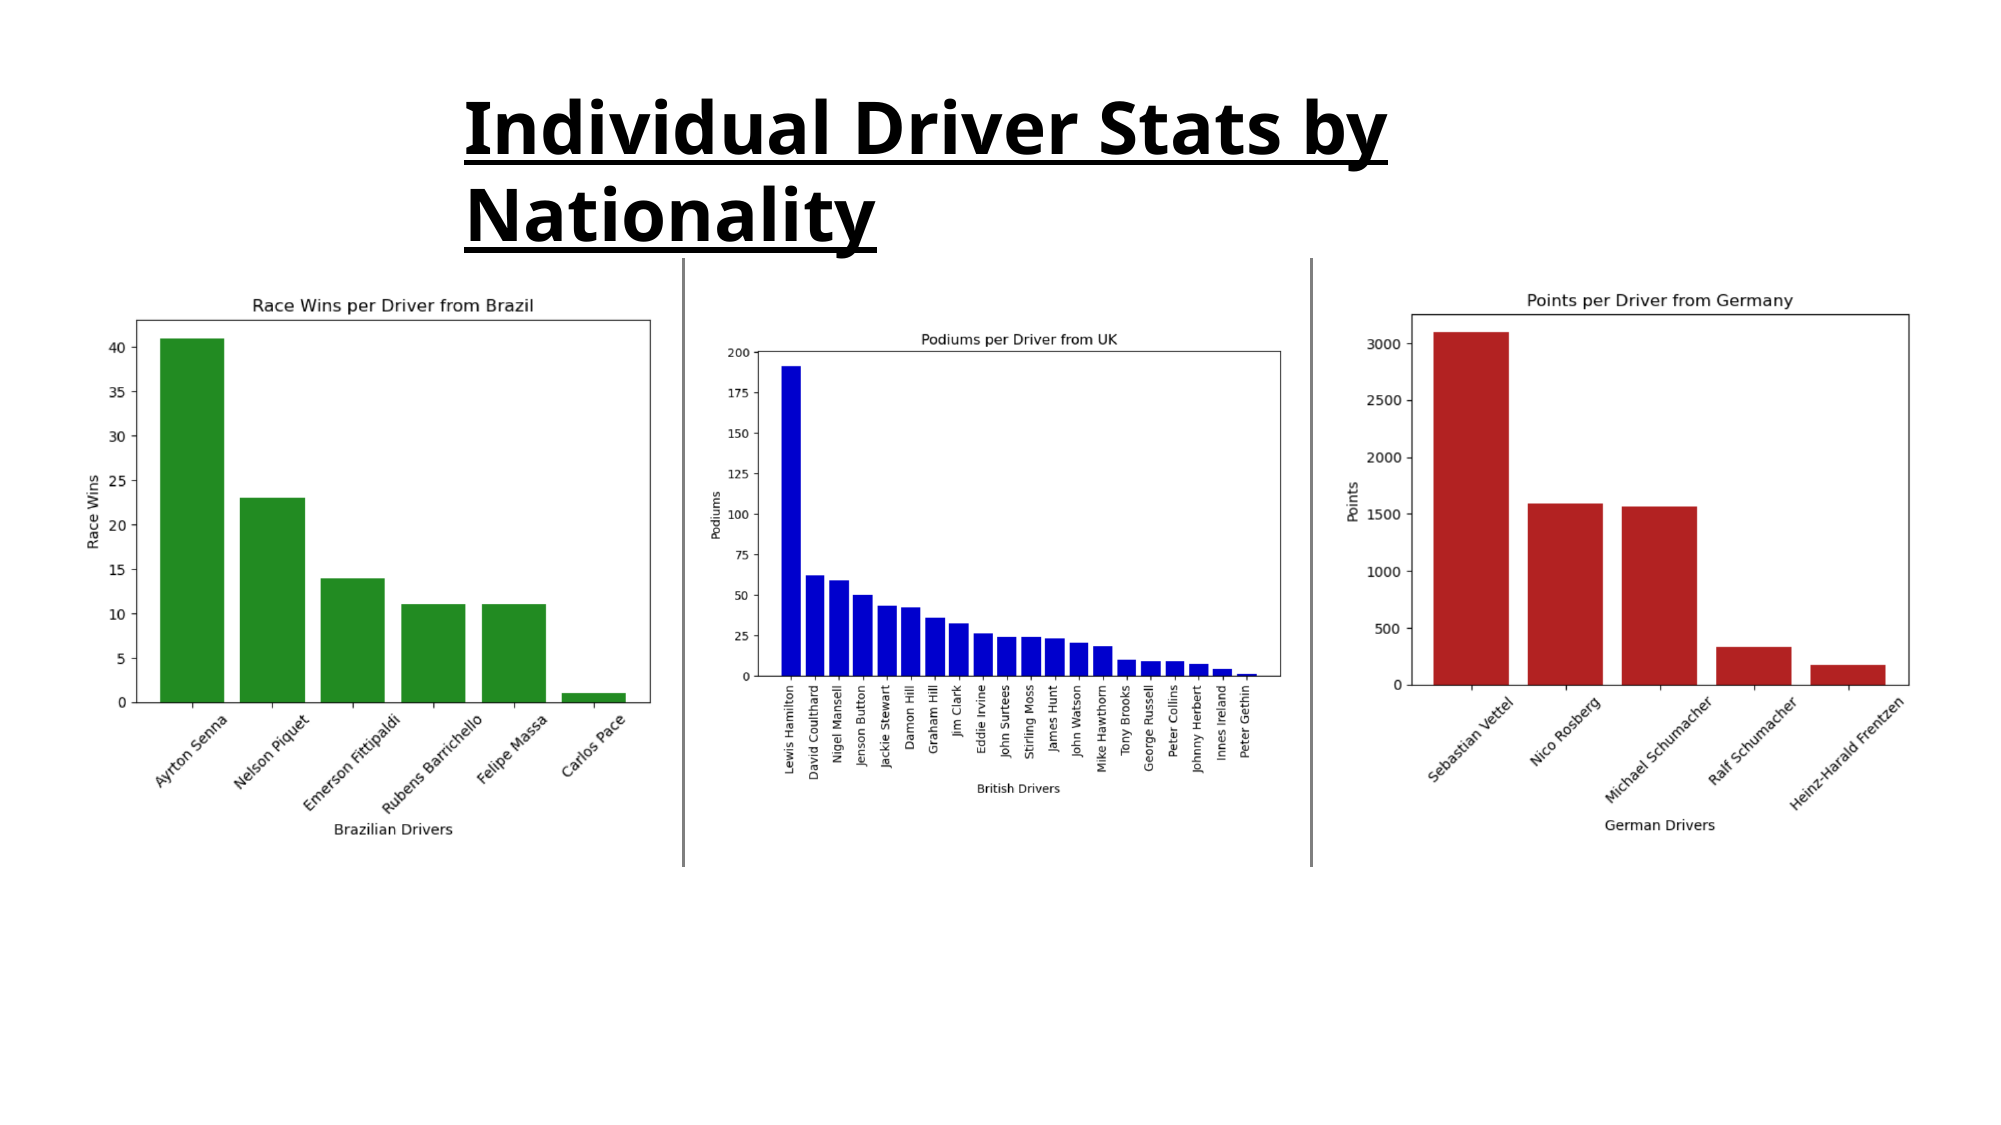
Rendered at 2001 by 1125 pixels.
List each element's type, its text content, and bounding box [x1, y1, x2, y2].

picture [1338, 289, 1917, 835]
picture [79, 287, 657, 837]
text_box Individual Driver Stats by Nationality [449, 74, 1551, 264]
picture [706, 330, 1288, 794]
